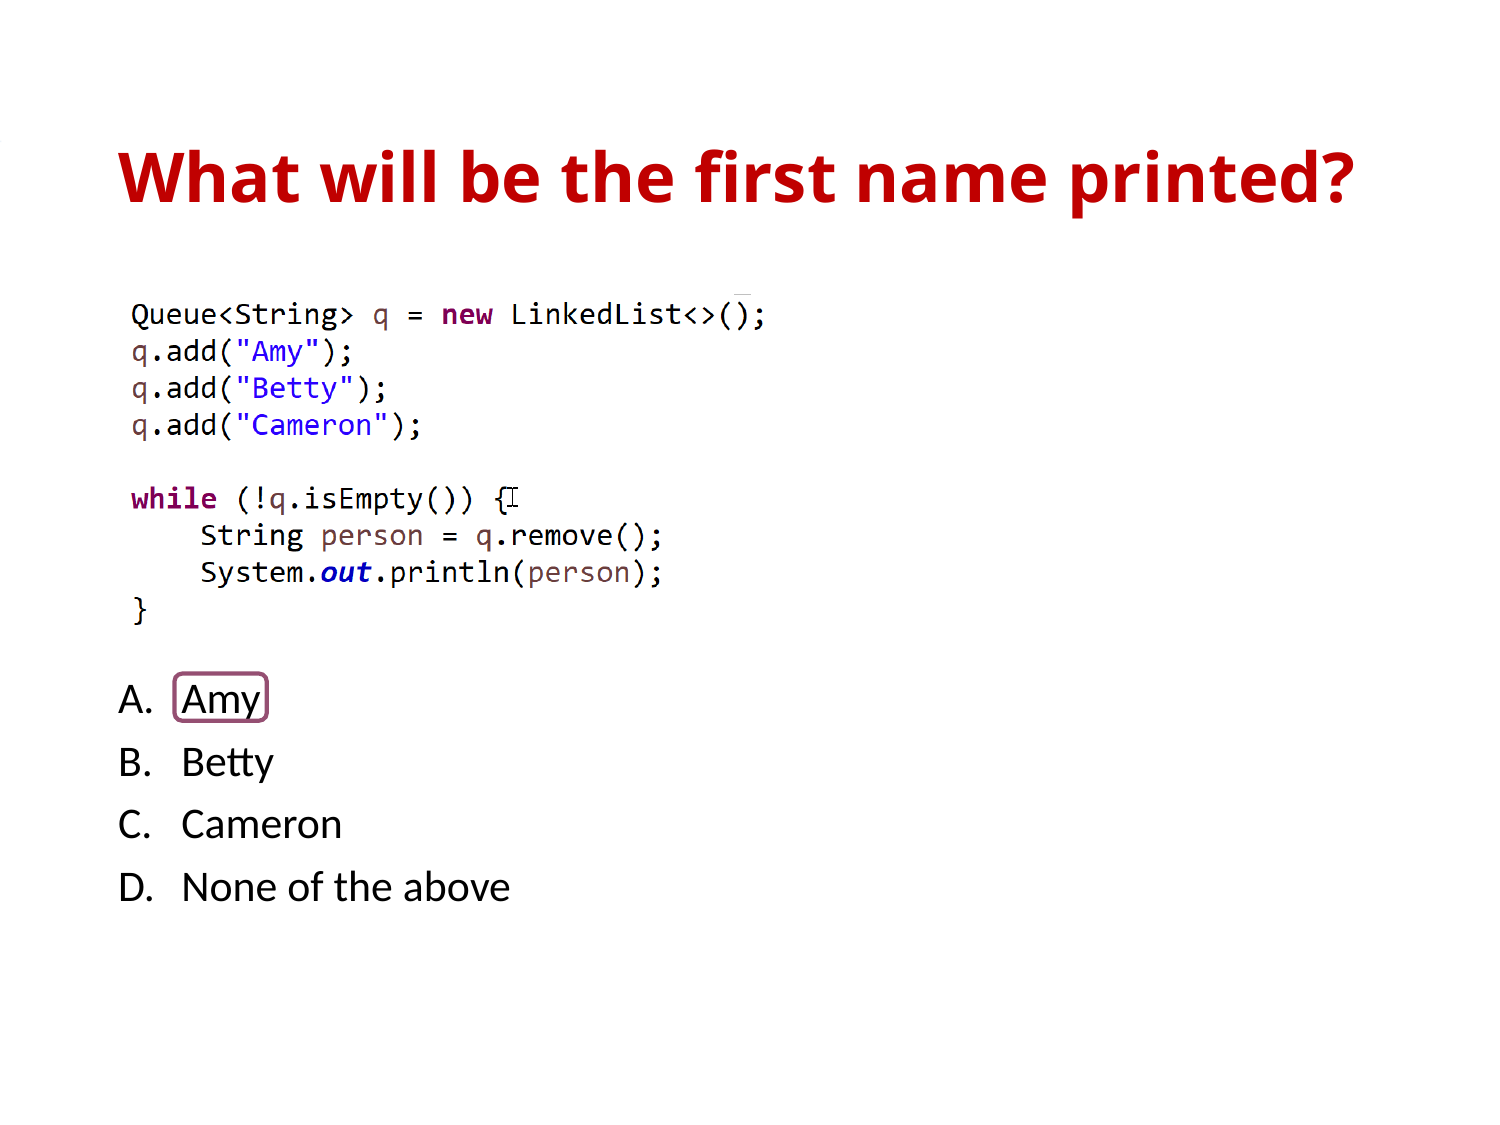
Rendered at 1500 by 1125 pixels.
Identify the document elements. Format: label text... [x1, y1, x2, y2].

text_box [173, 672, 268, 722]
picture [123, 294, 775, 635]
title What will be the first name printed? [103, 98, 1397, 262]
list Amy Betty Cameron None of the above [103, 667, 750, 934]
